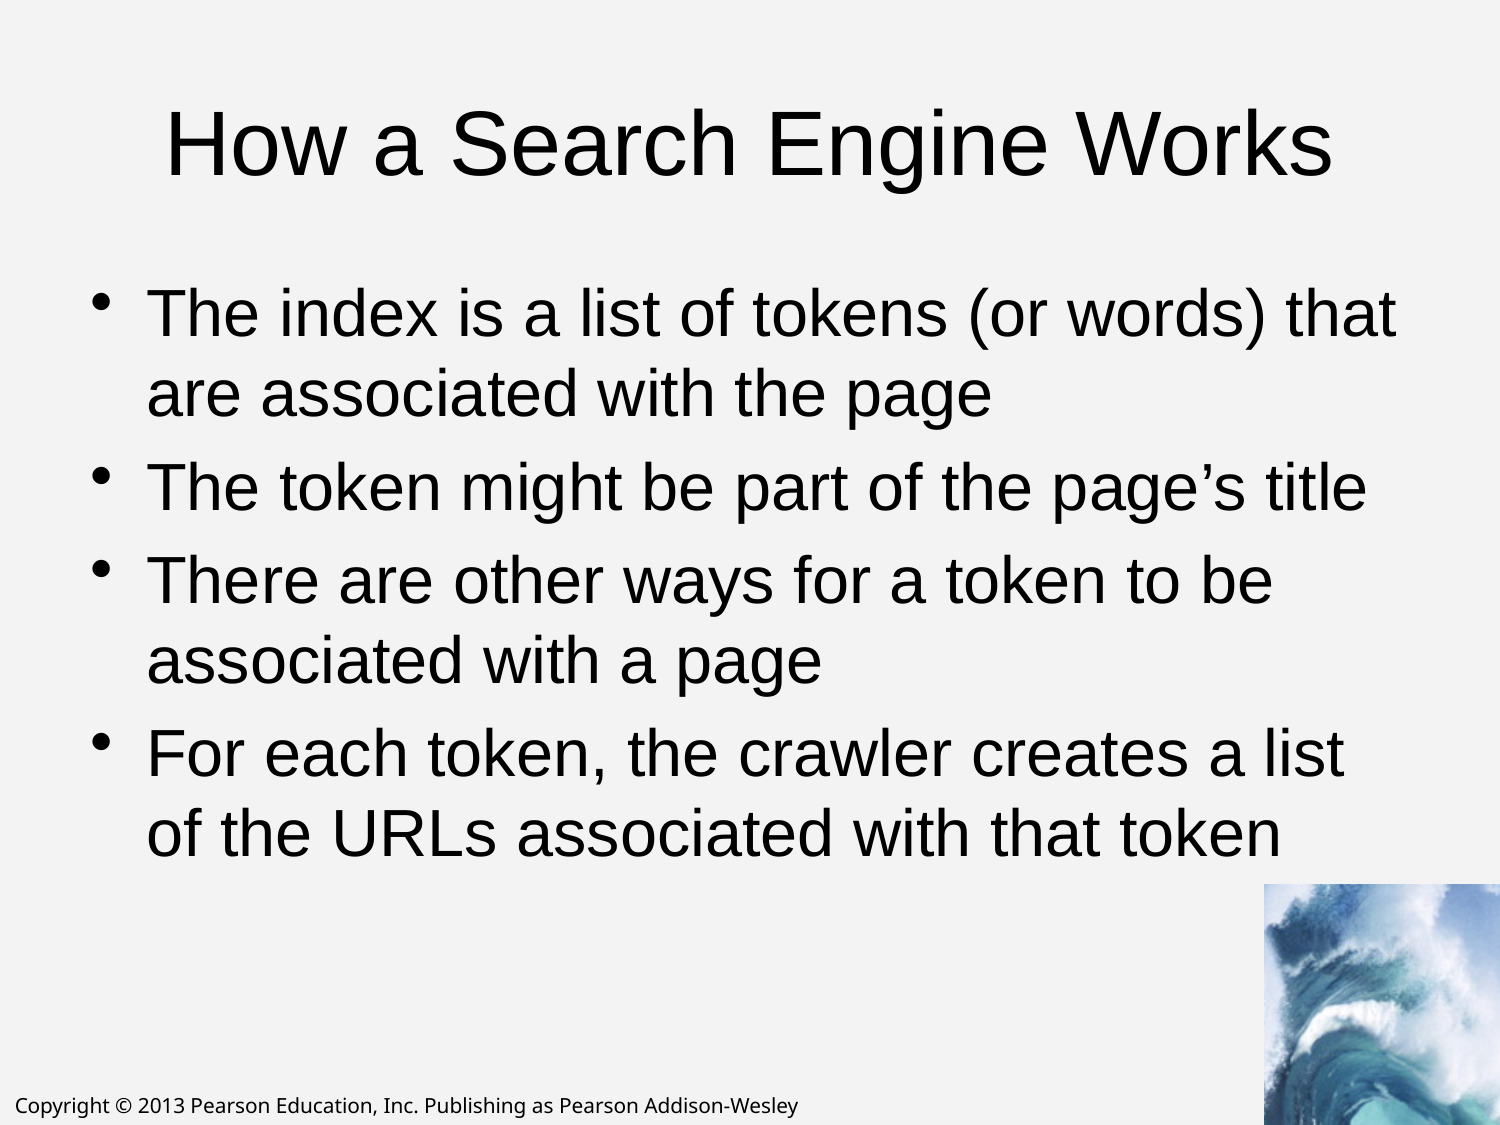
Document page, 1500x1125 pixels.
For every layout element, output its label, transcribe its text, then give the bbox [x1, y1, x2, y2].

picture [1264, 884, 1500, 1125]
title How a Search Engine Works [74, 44, 1426, 233]
list The index is a list of tokens (or words) that are associated with the page The token might be part of the page’s title There are other ways for a token to be associated with a page For each token, the crawler creates a list of the URLs associated with that token [74, 262, 1426, 1006]
